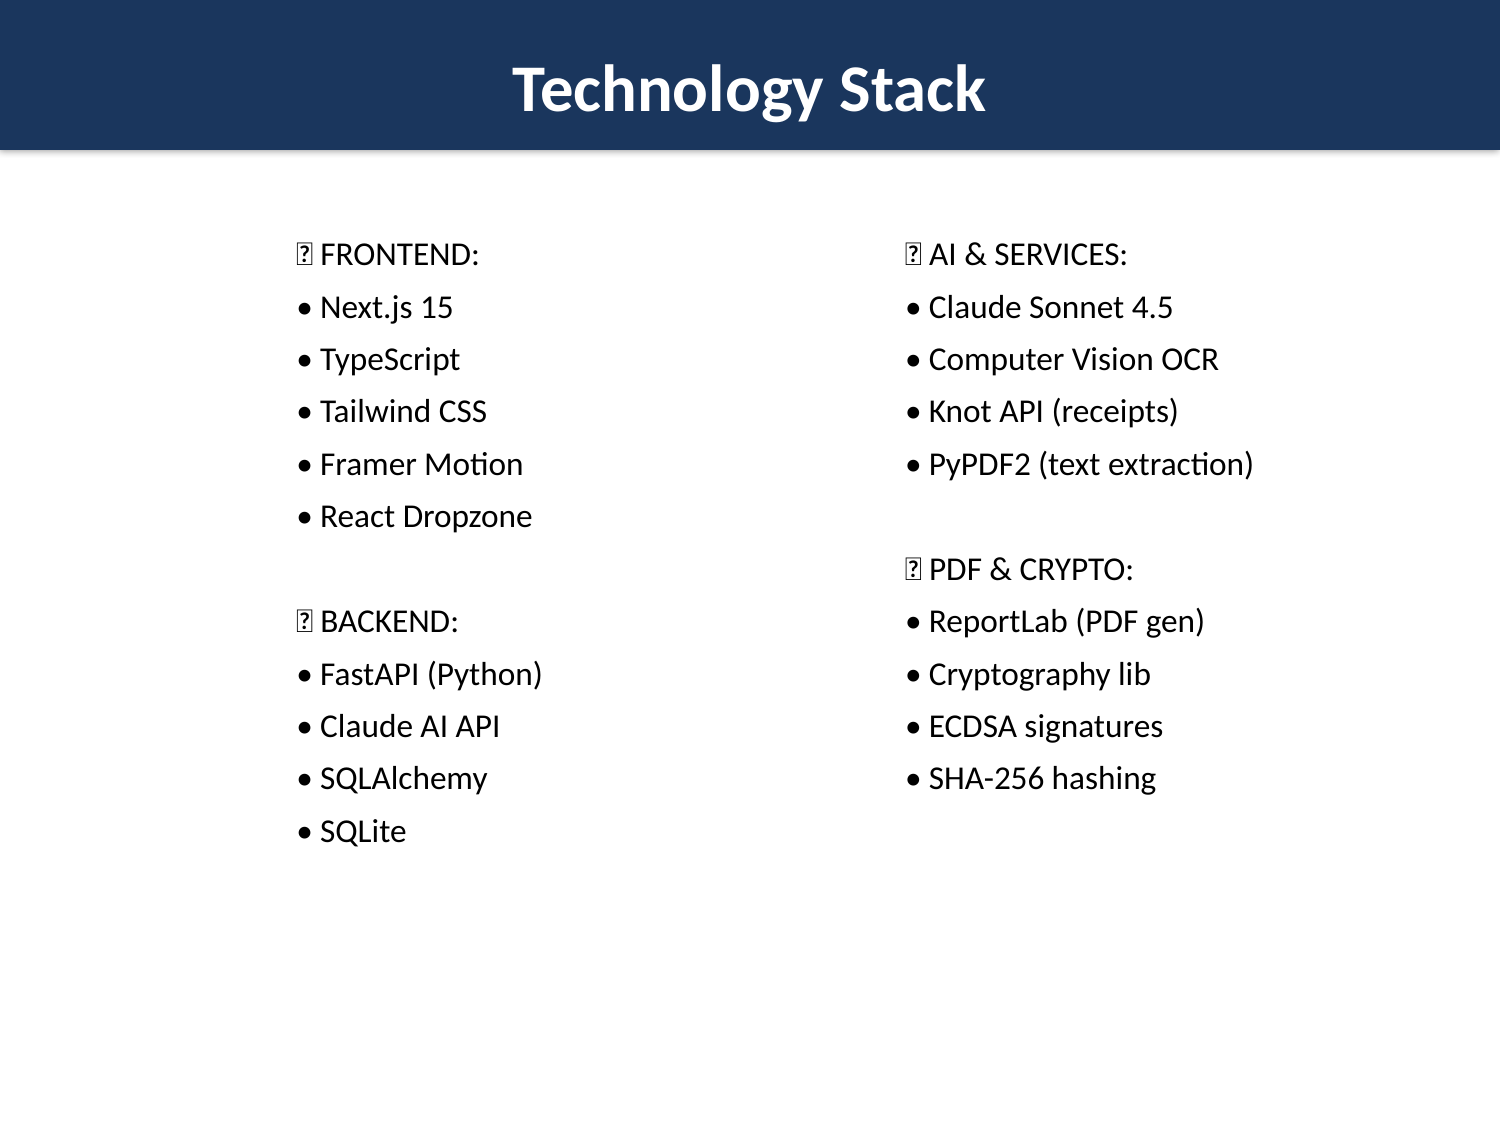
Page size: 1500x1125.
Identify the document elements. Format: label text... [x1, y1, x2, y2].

text_box 🎨 FRONTEND: • Next.js 15 • TypeScript • Tailwind CSS • Framer Motion • React Dropzone 🔧 BACKEND: • FastAPI (Python) • Claude AI API • SQLAlchemy • SQLite [281, 224, 559, 857]
text_box Technology Stack [498, 37, 1002, 133]
text_box 🤖 AI & SERVICES: • Claude Sonnet 4.5 • Computer Vision OCR • Knot API (receipts) • PyPDF2 (text extraction) 📄 PDF & CRYPTO: • ReportLab (PDF gen) • Cryptography lib • ECDSA signatures • SHA-256 hashing [890, 224, 1270, 804]
text_box [0, 0, 1500, 151]
